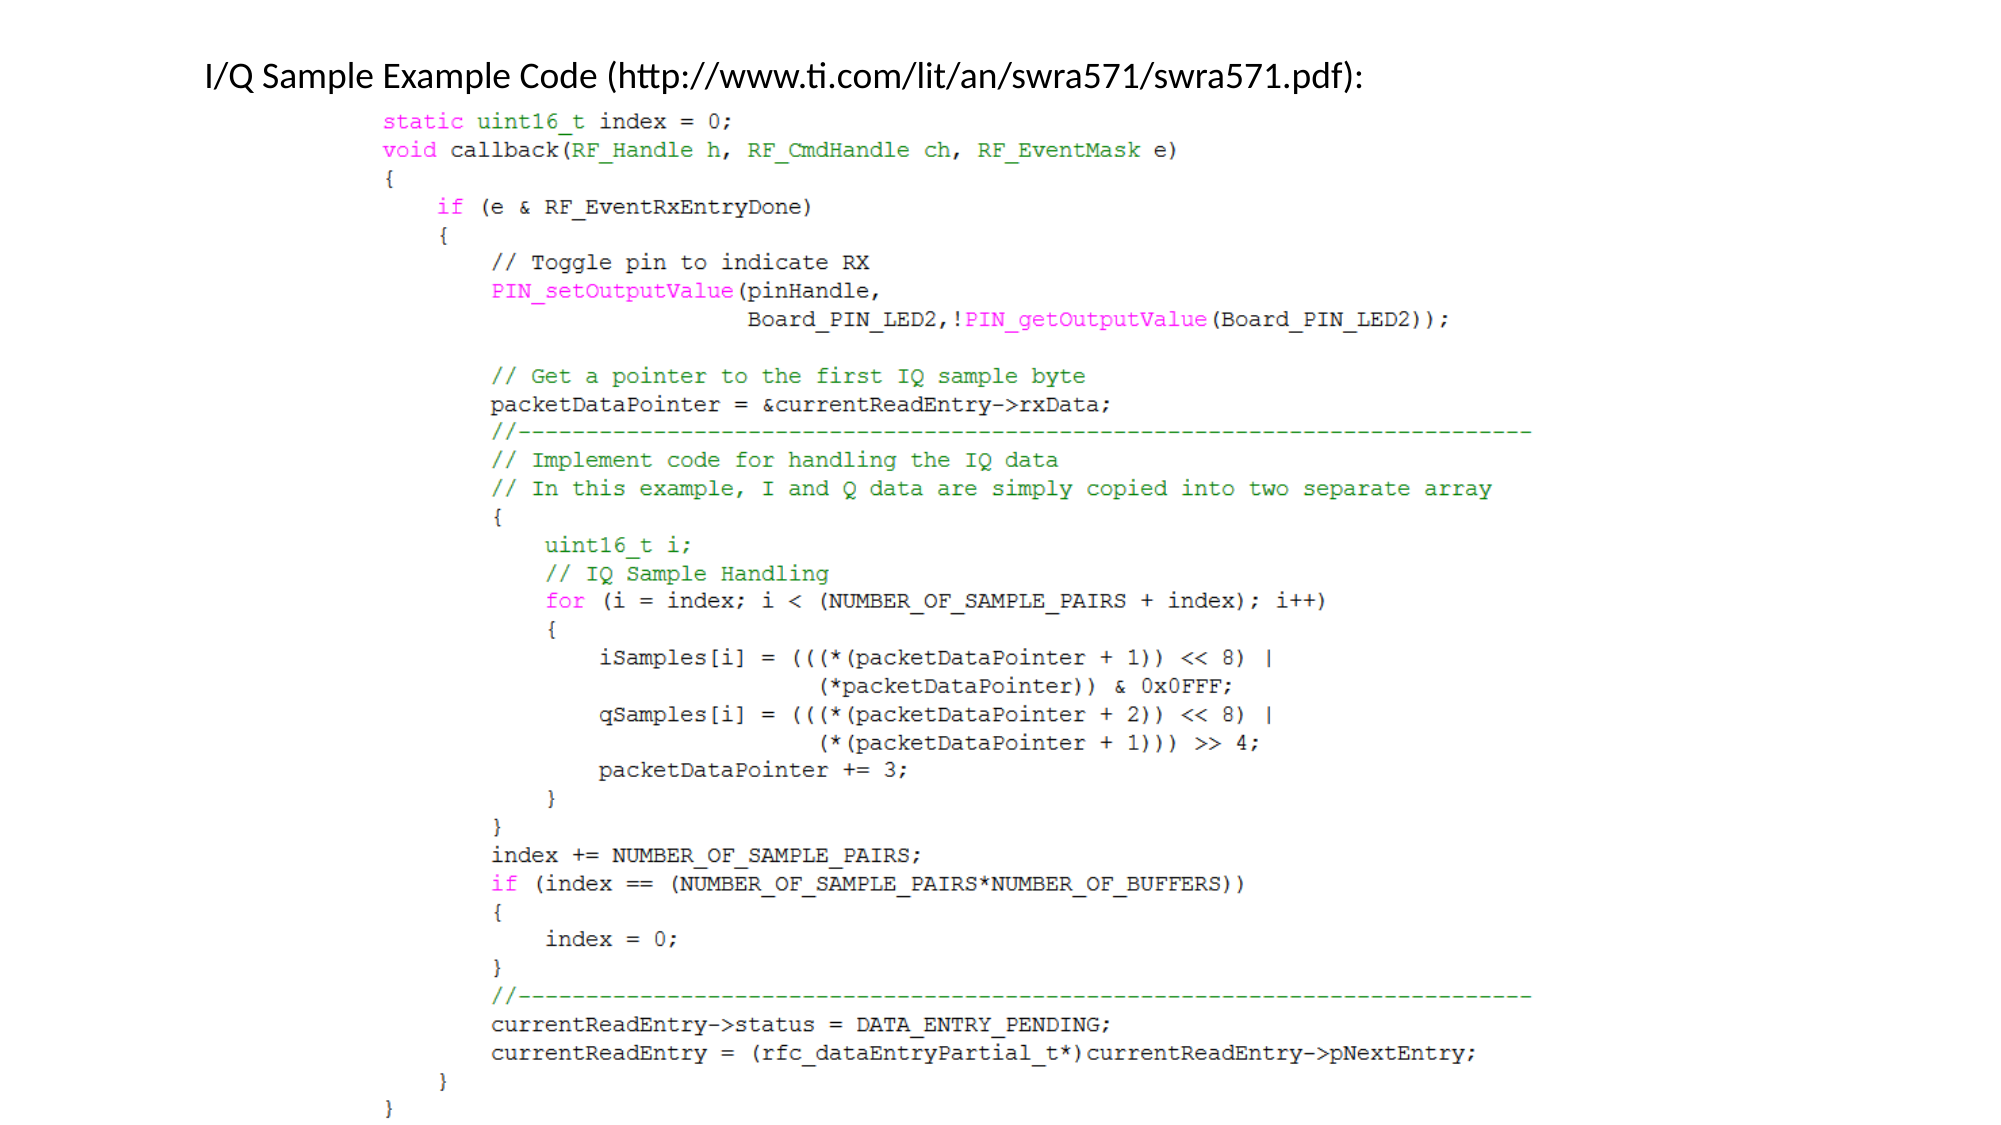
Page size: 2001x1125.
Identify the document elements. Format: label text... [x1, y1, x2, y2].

text_box I/Q Sample Example Code (http://www.ti.com/lit/an/swra571/swra571.pdf): [189, 40, 1690, 104]
picture [310, 103, 1690, 1125]
